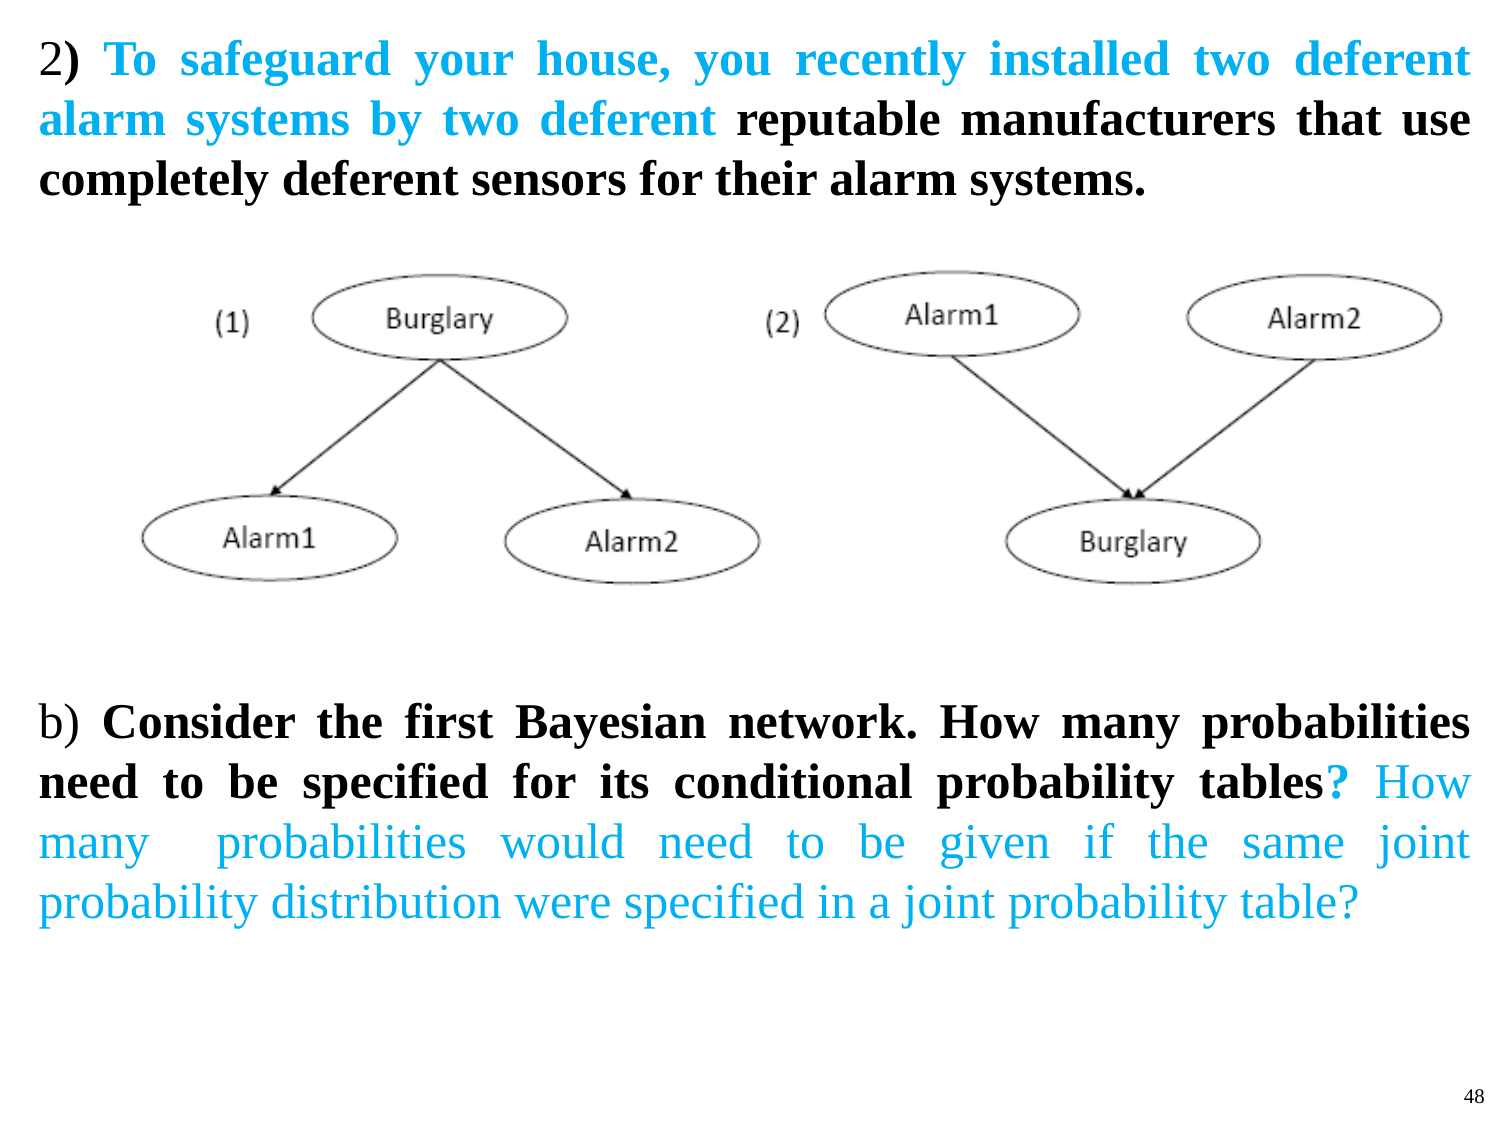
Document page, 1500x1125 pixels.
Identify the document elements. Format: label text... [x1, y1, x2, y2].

text_box b) Consider the first Bayesian network. How many probabilities need to be specified for its conditional probability tables? How many probabilities would need to be given if the same joint probability distribution were specified in a joint probability table? [23, 681, 1487, 937]
picture [120, 267, 1463, 599]
slide_number 48 [1187, 1074, 1500, 1125]
text_box 2) To safeguard your house, you recently installed two deferent alarm systems by two deferent reputable manufacturers that use completely deferent sensors for their alarm systems. [23, 17, 1487, 213]
